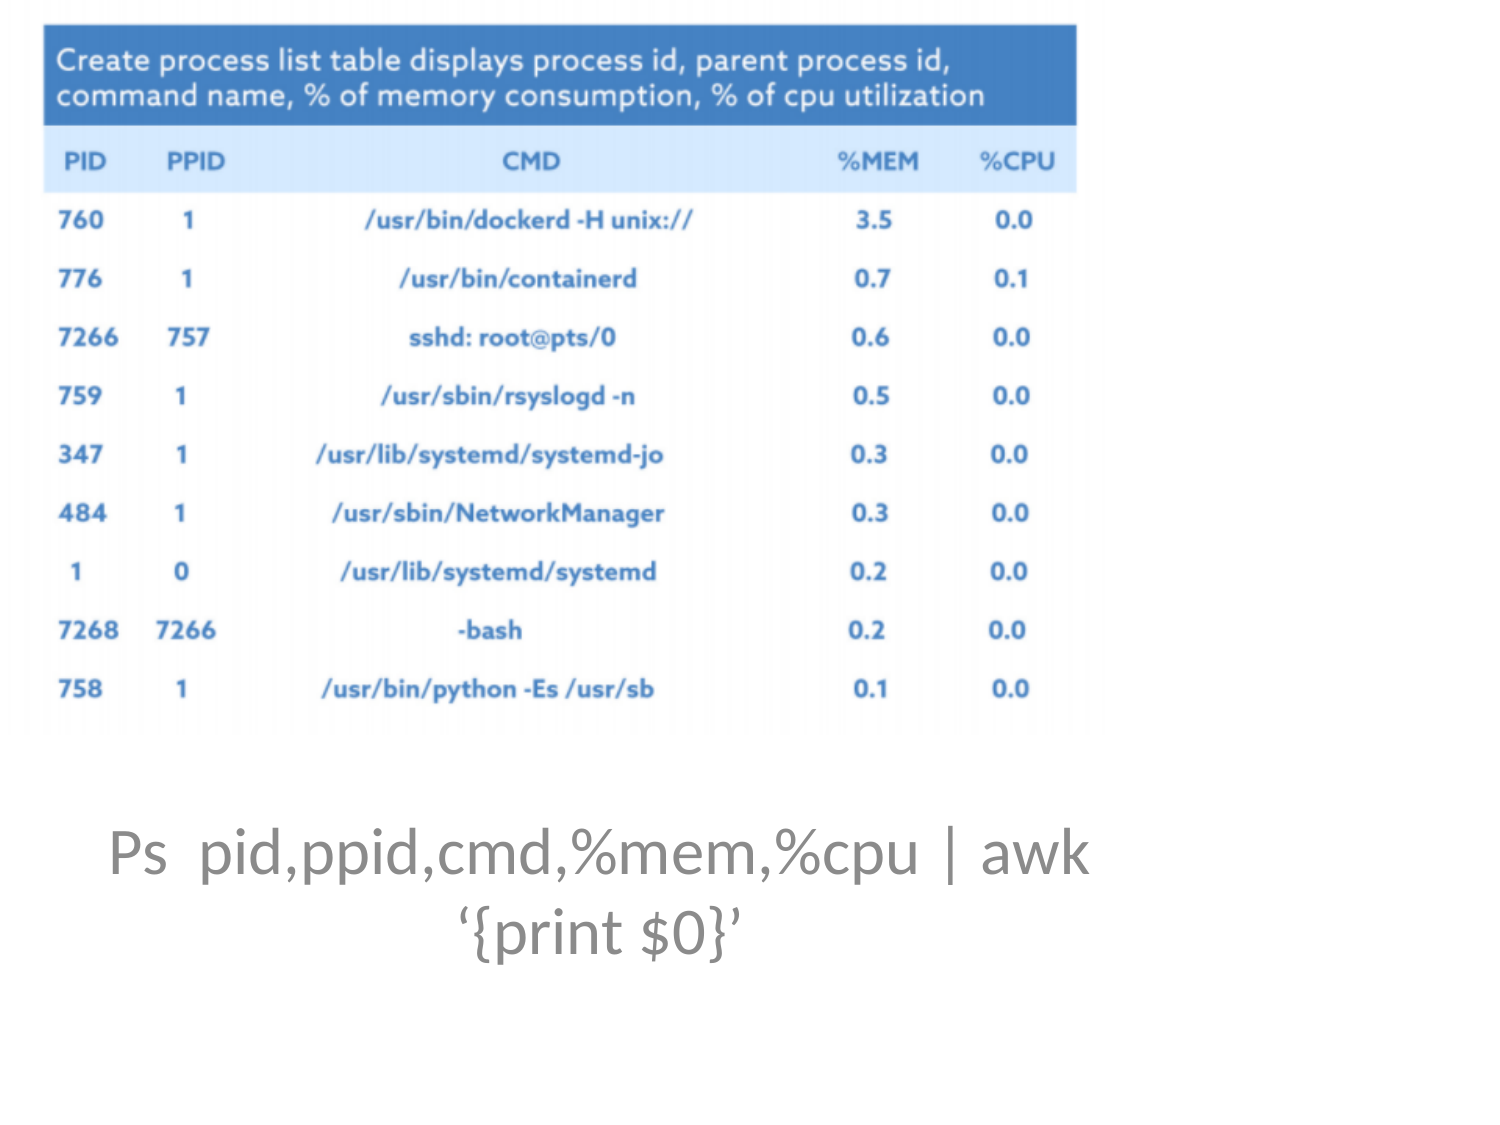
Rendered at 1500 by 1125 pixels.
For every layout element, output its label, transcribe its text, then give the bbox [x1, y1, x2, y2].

picture [0, 0, 1105, 735]
subtitle Ps pid,ppid,cmd,%mem,%cpu | awk ‘{print $0}’ [75, 800, 1125, 1075]
